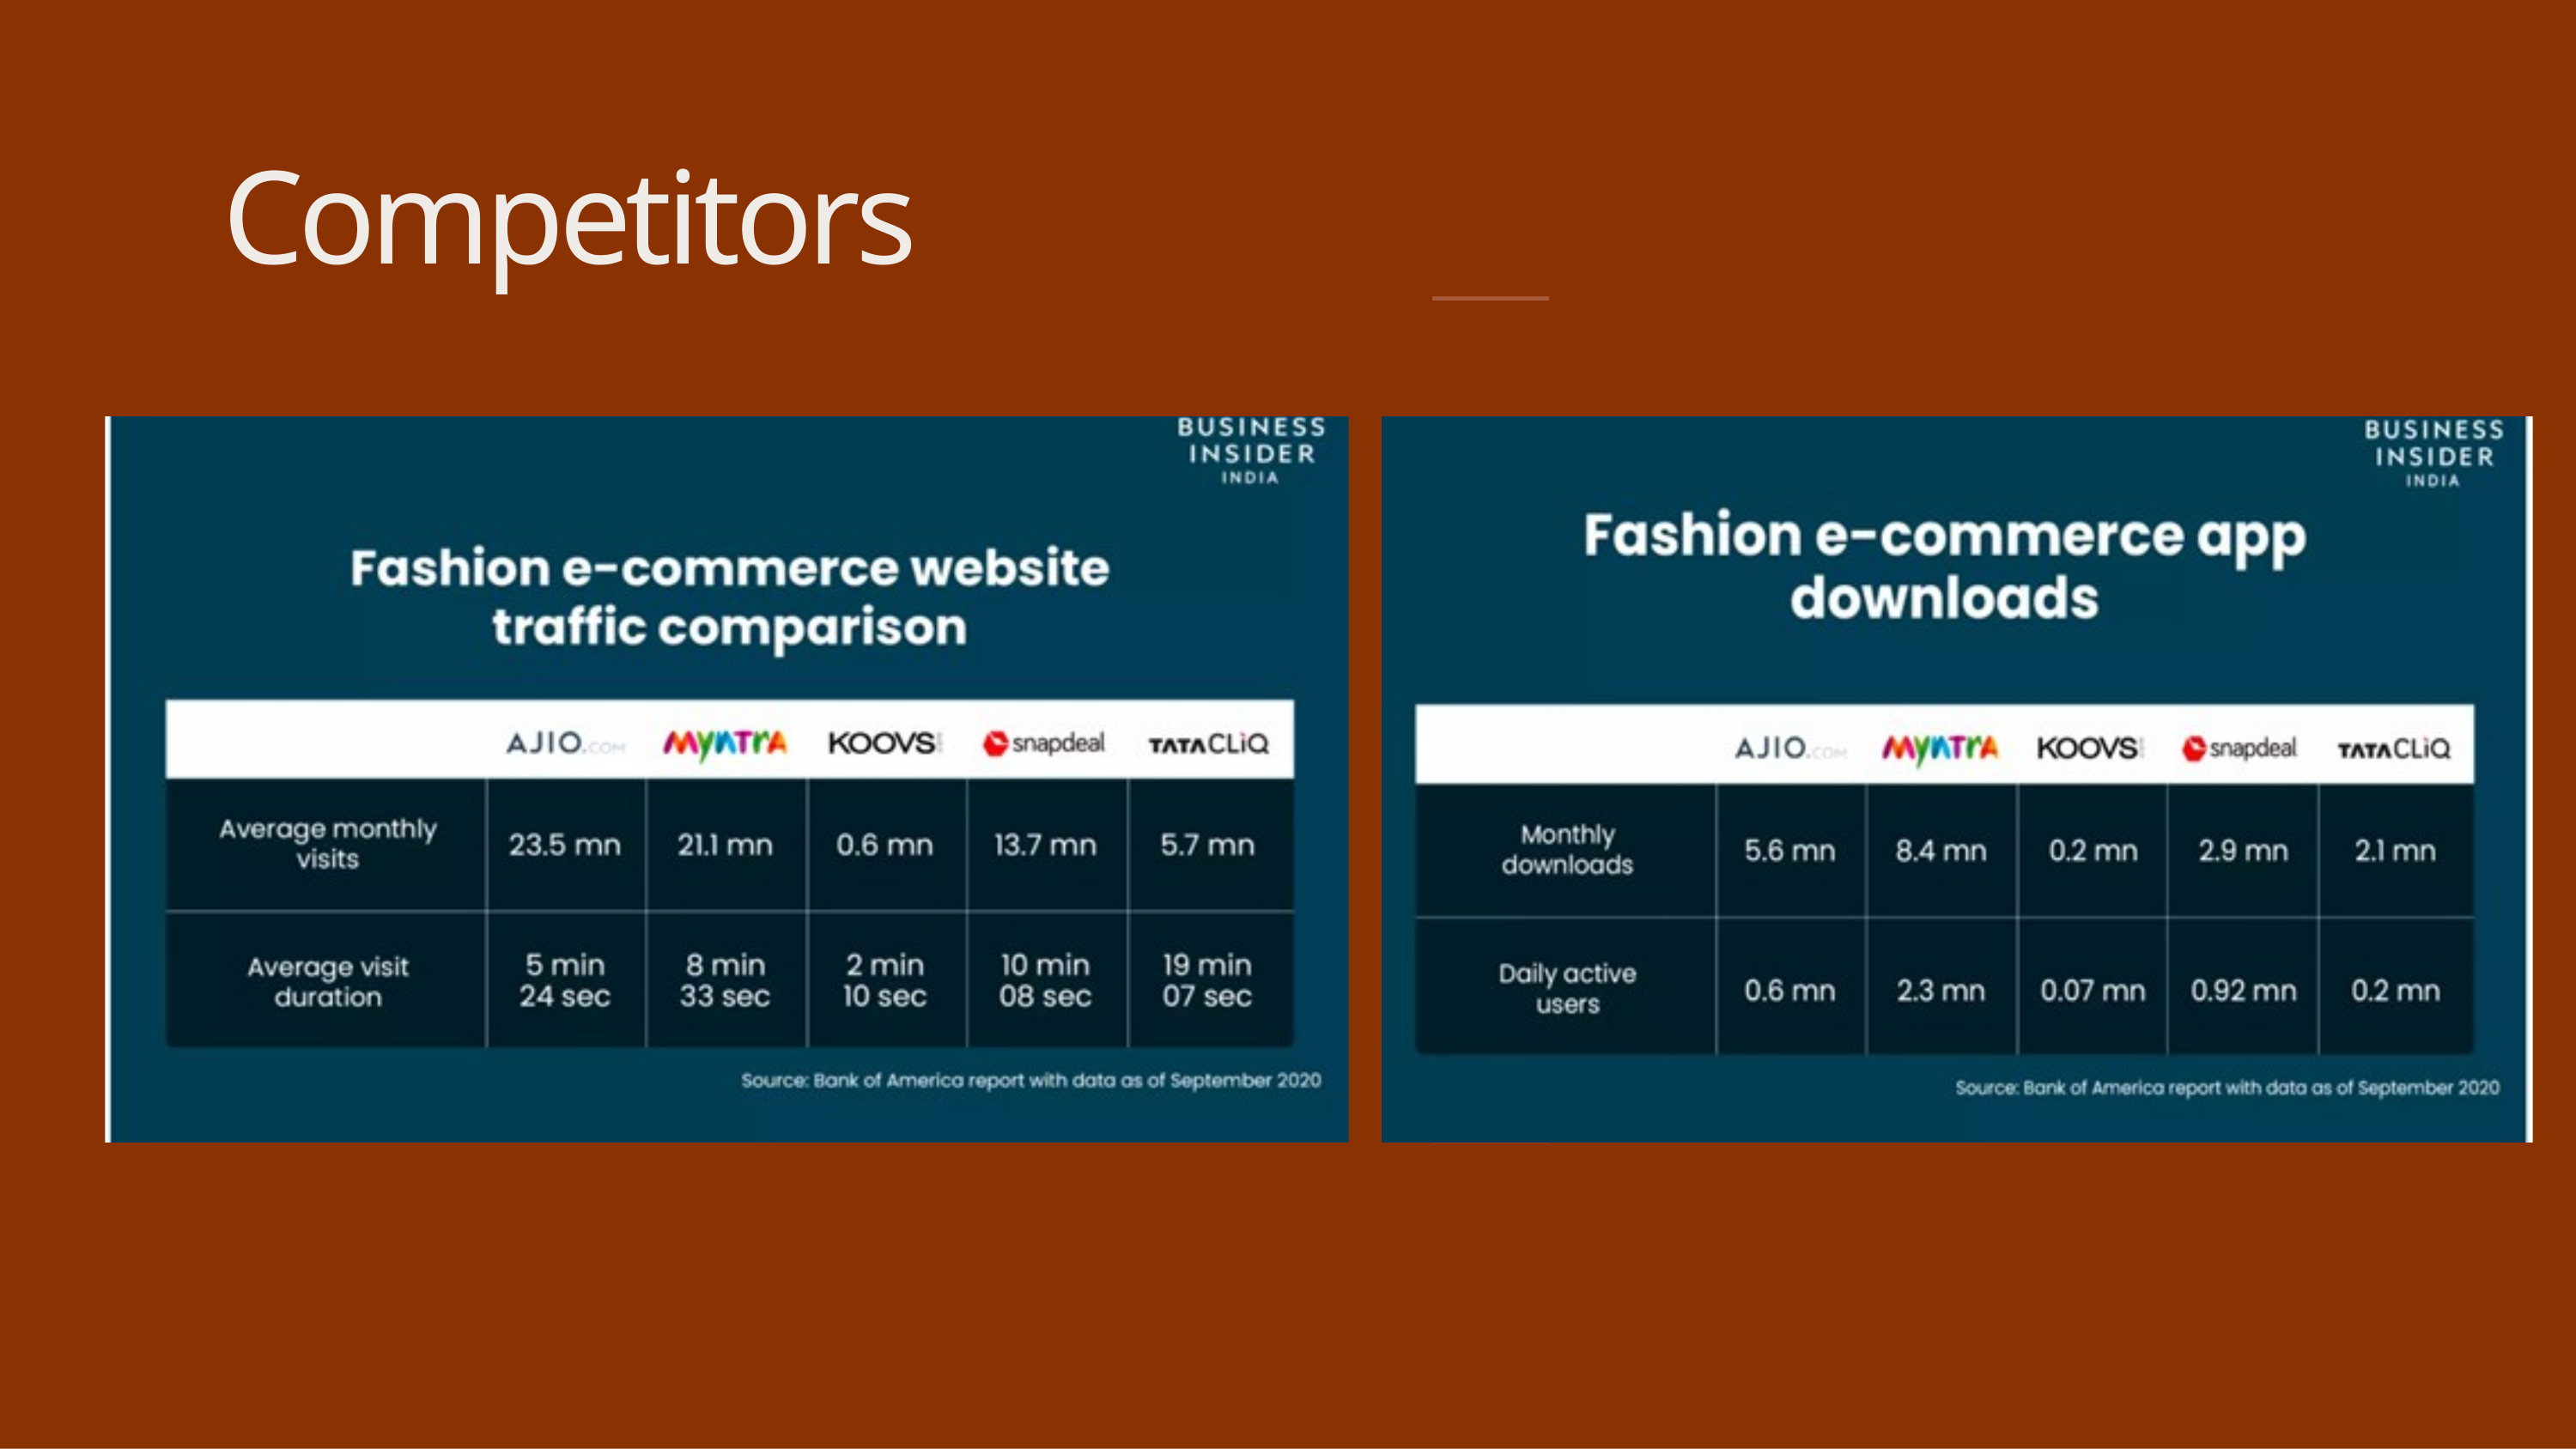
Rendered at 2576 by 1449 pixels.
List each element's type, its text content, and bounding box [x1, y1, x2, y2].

text_box [1432, 296, 1550, 301]
text_box [105, 416, 1349, 1143]
title Competitors [221, 133, 951, 378]
text_box [1382, 416, 2533, 1143]
